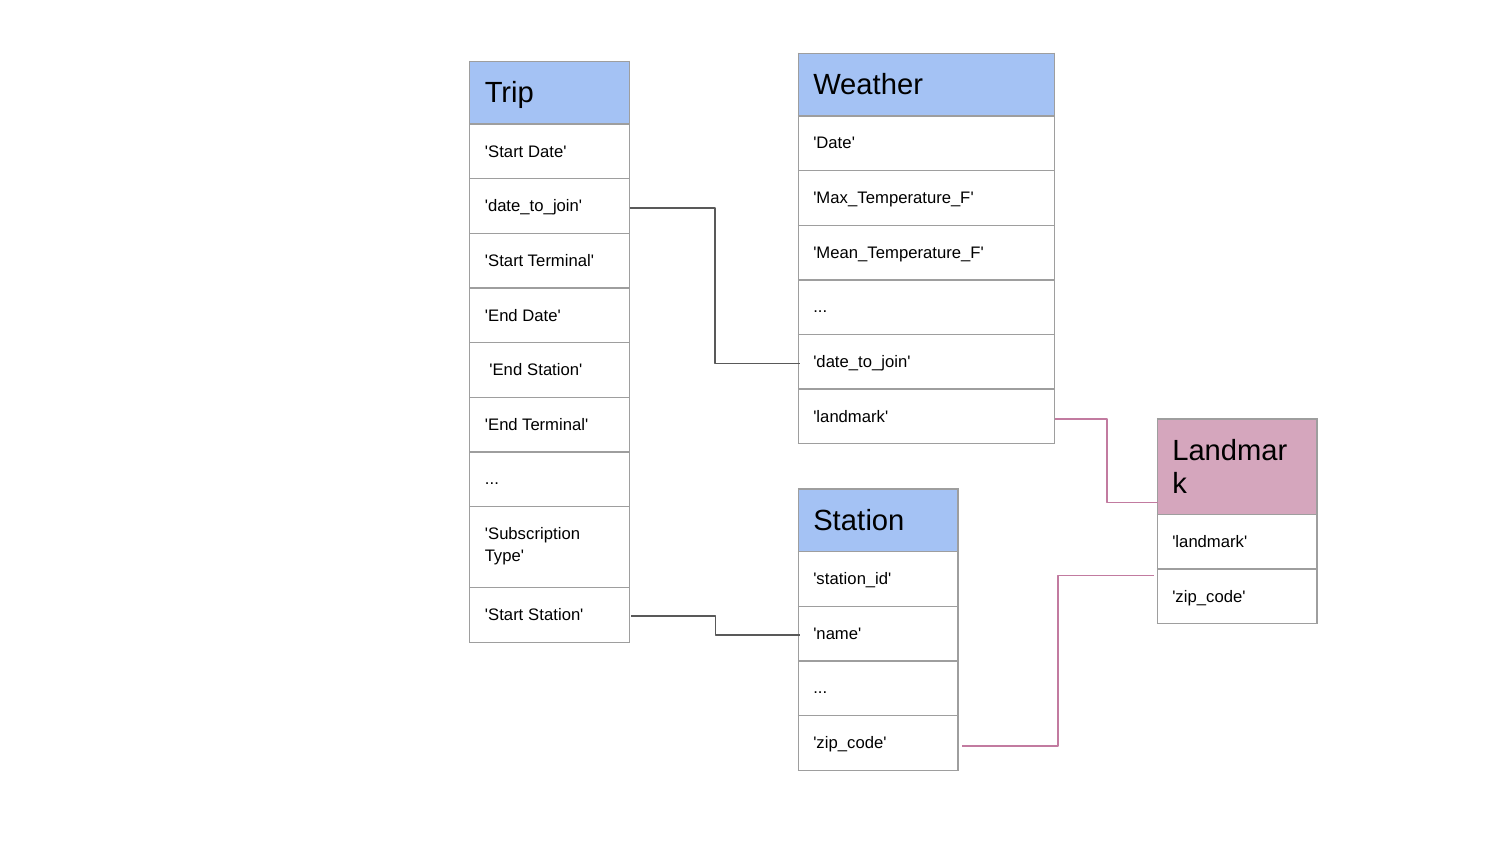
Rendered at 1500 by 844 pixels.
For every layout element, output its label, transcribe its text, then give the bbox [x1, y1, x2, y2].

table_cell 'Date' [799, 117, 1054, 170]
table_header Weather [799, 54, 1054, 115]
table_cell 'zip_code' [799, 716, 957, 770]
table_cell 'station_id' [799, 552, 957, 606]
table_header Trip [470, 62, 629, 123]
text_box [1055, 418, 1159, 503]
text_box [961, 575, 1155, 747]
table_cell ... [804, 281, 1054, 334]
table_header Station [799, 490, 957, 551]
table_cell 'Start Station' [470, 588, 629, 642]
table_cell 'name' [799, 607, 956, 660]
table_cell 'End Station' [470, 343, 629, 397]
table_cell 'End Date' [470, 289, 624, 342]
table_cell 'zip_code' [1158, 570, 1316, 623]
table_cell 'date_to_join' [799, 335, 1054, 388]
table_cell 'Start Terminal' [470, 234, 624, 287]
table_cell 'Start Date' [470, 125, 629, 178]
table_cell 'Max_Temperature_F' [799, 171, 1054, 225]
table_header Landmark [1158, 420, 1316, 514]
table_cell 'End Terminal' [470, 398, 629, 451]
table_cell ... [799, 662, 956, 715]
table_cell 'Subscription Type' [470, 507, 629, 587]
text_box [629, 207, 801, 364]
table_cell ... [470, 453, 629, 506]
table_cell 'date_to_join' [470, 179, 629, 233]
table_cell 'landmark' [1158, 515, 1316, 568]
table_cell 'landmark' [799, 390, 1054, 443]
table_cell 'Mean_Temperature_F' [804, 226, 1054, 279]
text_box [630, 615, 801, 636]
